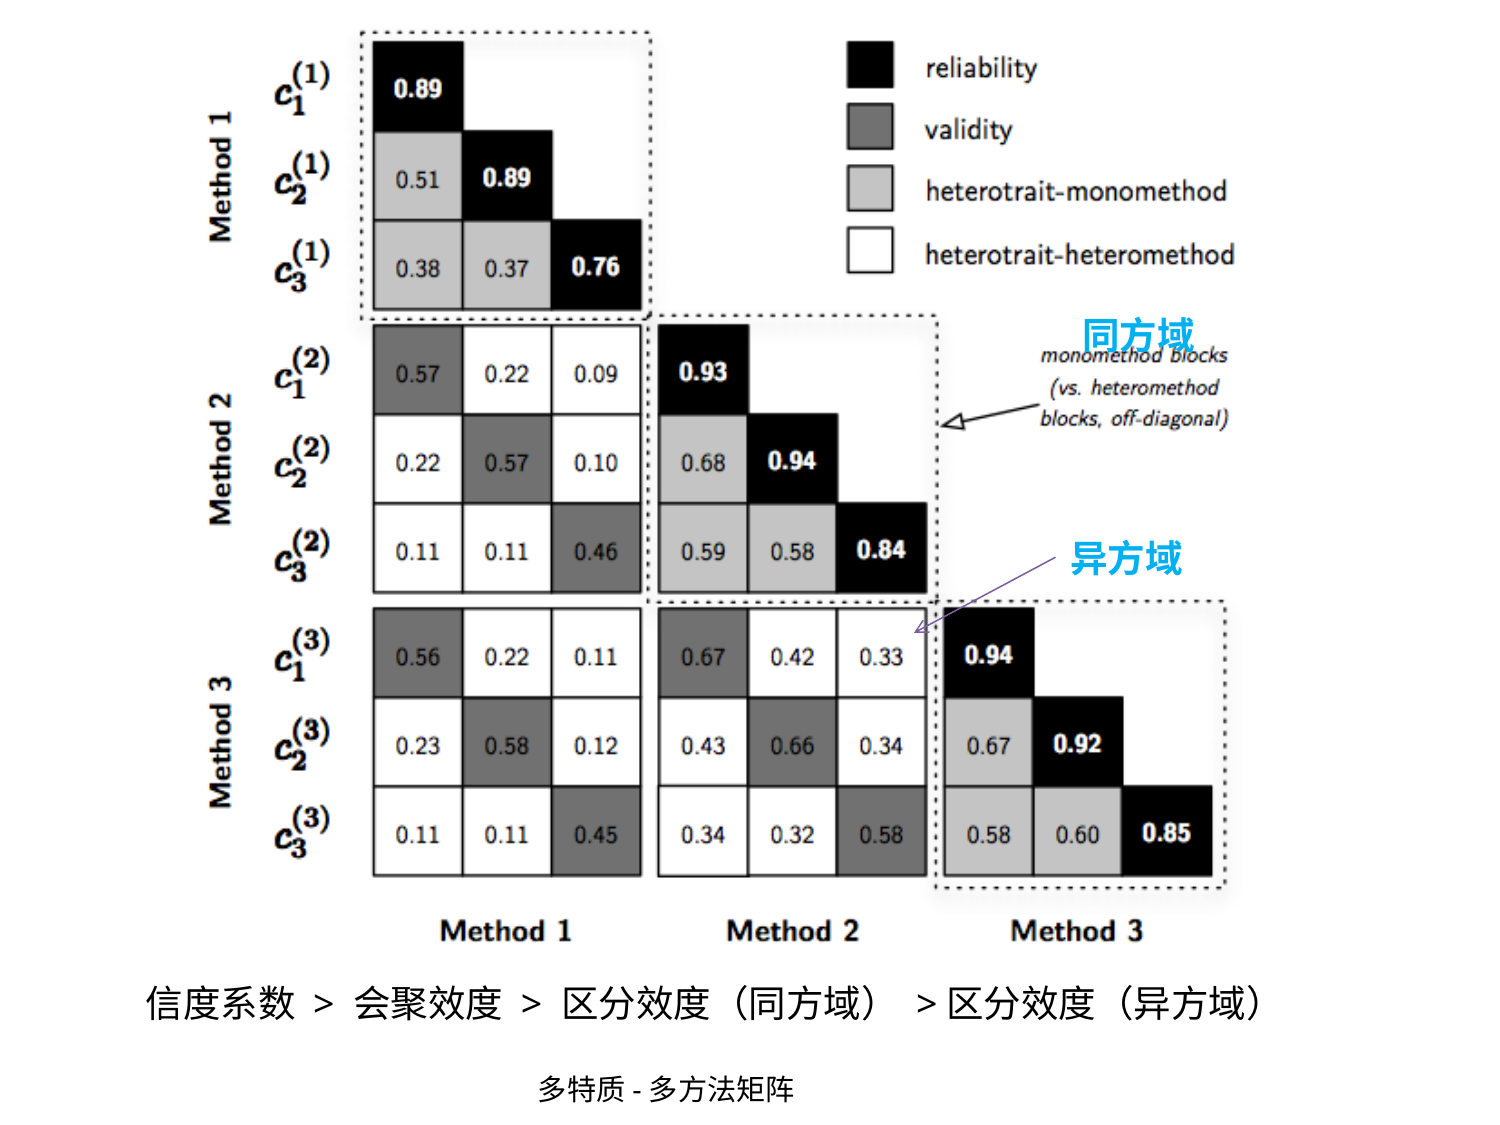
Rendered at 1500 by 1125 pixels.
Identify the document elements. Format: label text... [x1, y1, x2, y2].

text_box 多特质-多方法矩阵 [523, 1064, 811, 1115]
text_box 信度系数 > 会聚效度 > 区分效度（同方域） >区分效度（异方域） [93, 972, 1336, 1033]
picture [152, 0, 1290, 985]
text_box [913, 557, 1055, 633]
